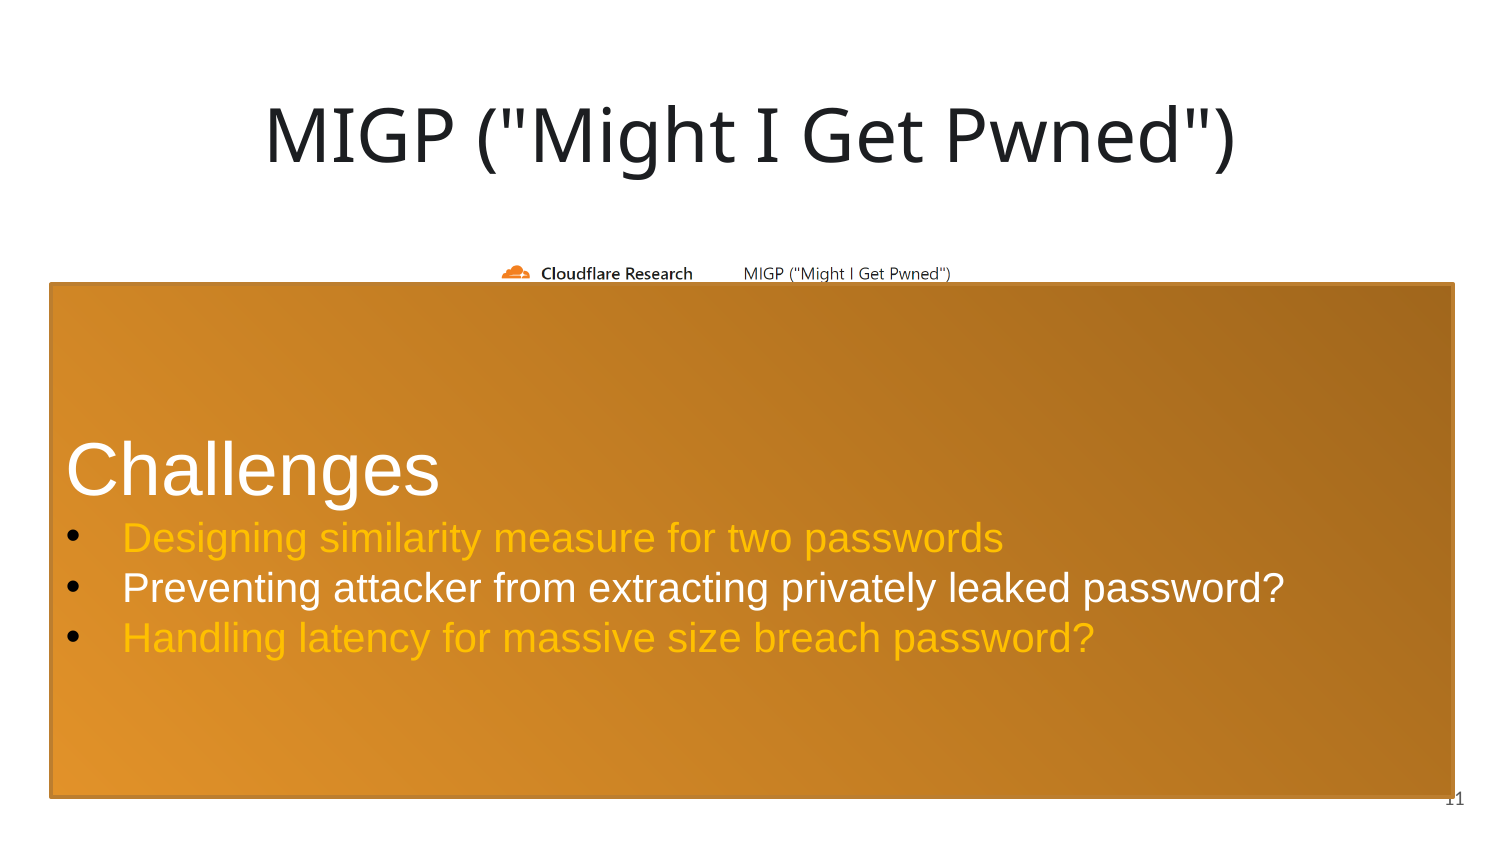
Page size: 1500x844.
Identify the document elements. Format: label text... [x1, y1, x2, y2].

slide_number 11 [1389, 764, 1480, 830]
title MIGP ("Might I Get Pwned") [51, 72, 1449, 167]
picture [466, 245, 1050, 785]
text_box Challenges Designing similarity measure for two passwords Preventing attacker from extracting privately leaked password? Handling latency for massive size breach password? [49, 282, 1455, 799]
